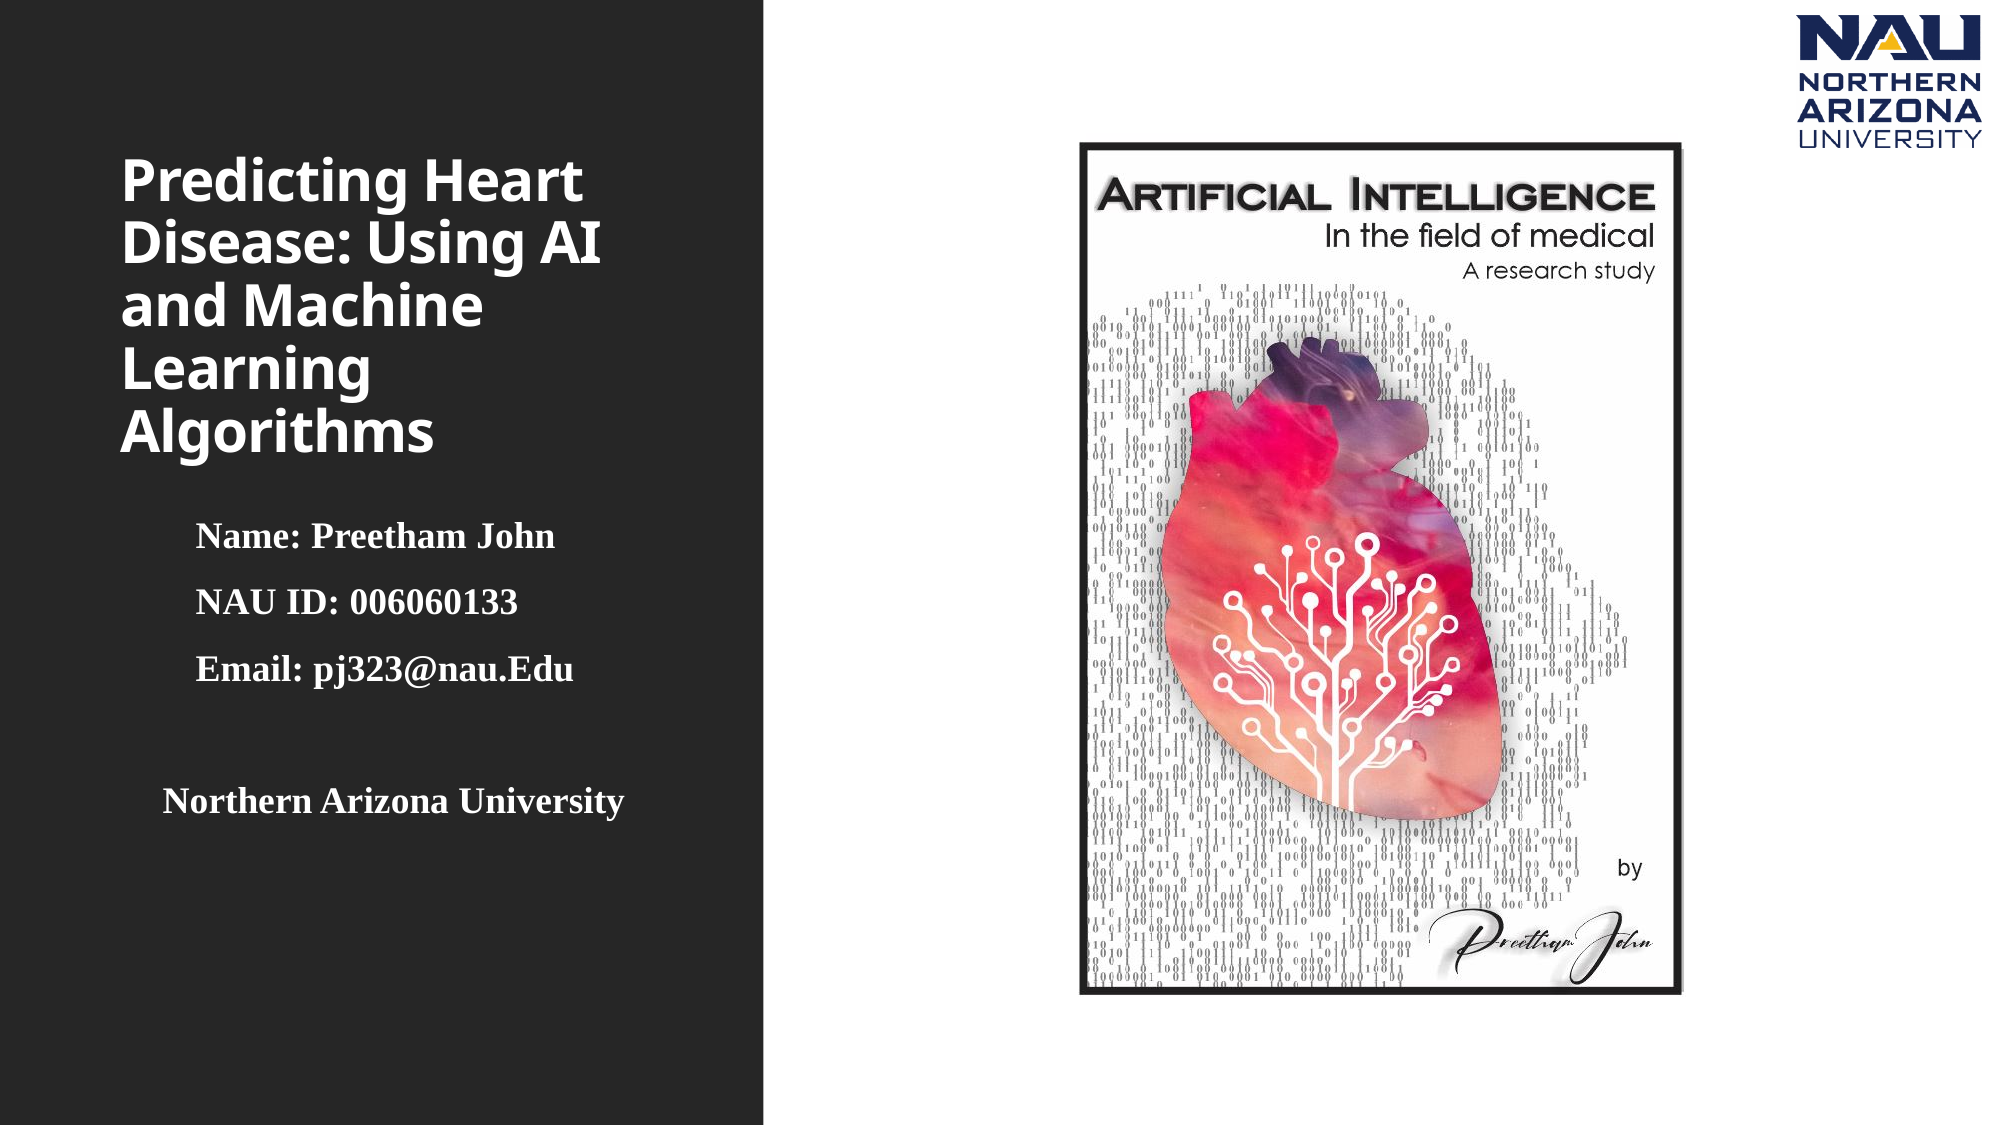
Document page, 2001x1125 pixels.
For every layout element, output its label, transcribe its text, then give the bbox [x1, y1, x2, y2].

list Name: Preetham John NAU ID: 006060133 Email: pj323@nau.Edu Northern Arizona University [105, 499, 683, 1002]
title Predicting Heart Disease: Using AI and Machine Learning Algorithms [105, 128, 683, 473]
picture [1069, 132, 1694, 1003]
picture [1795, 15, 1983, 149]
